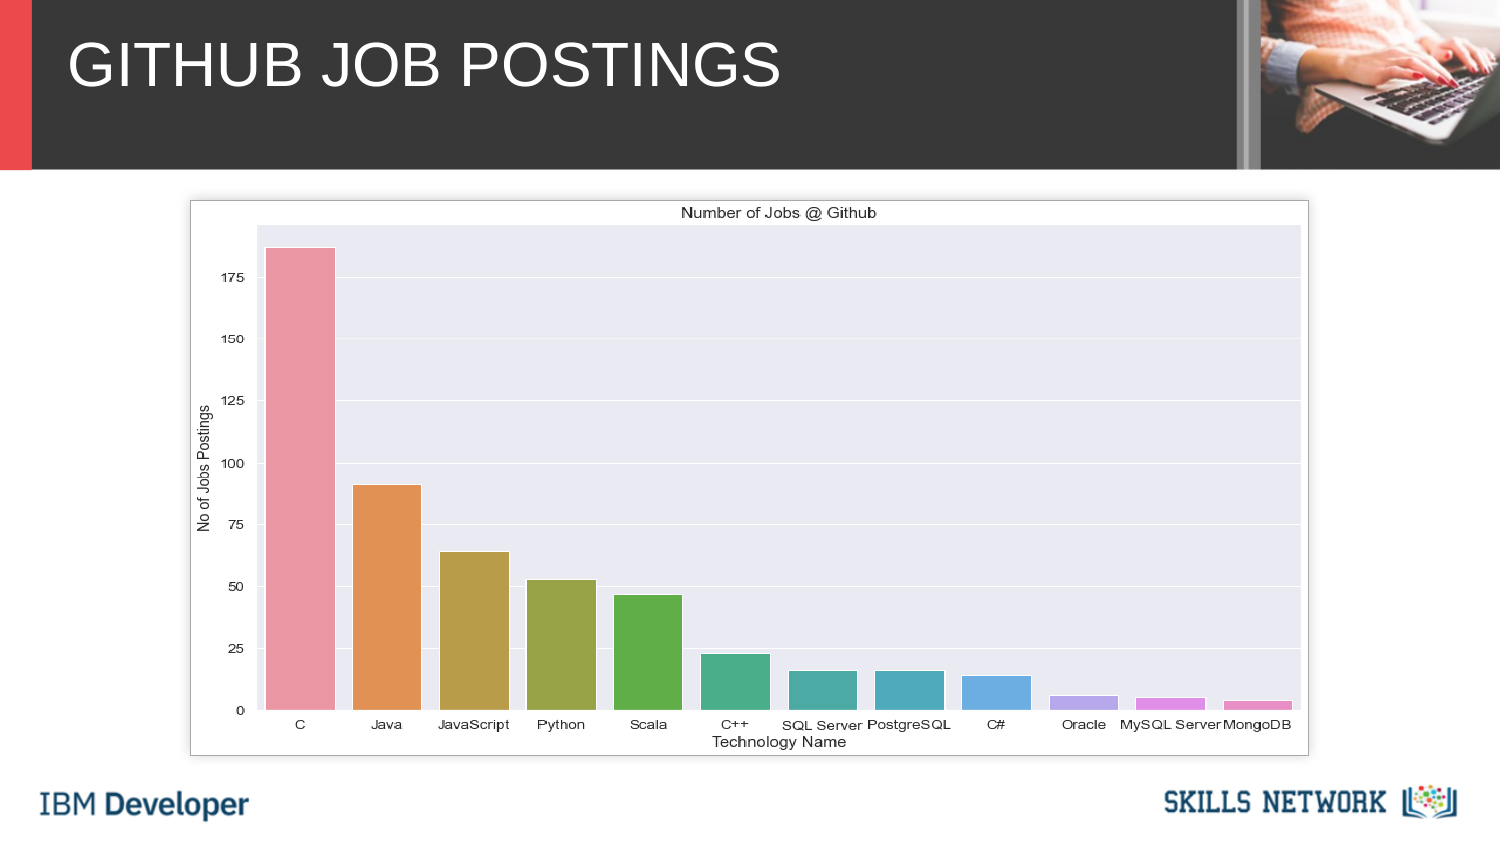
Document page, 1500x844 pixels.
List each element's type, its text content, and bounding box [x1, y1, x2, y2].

list GITHUB JOB POSTINGS [53, 13, 1235, 109]
picture [0, 0, 1500, 844]
